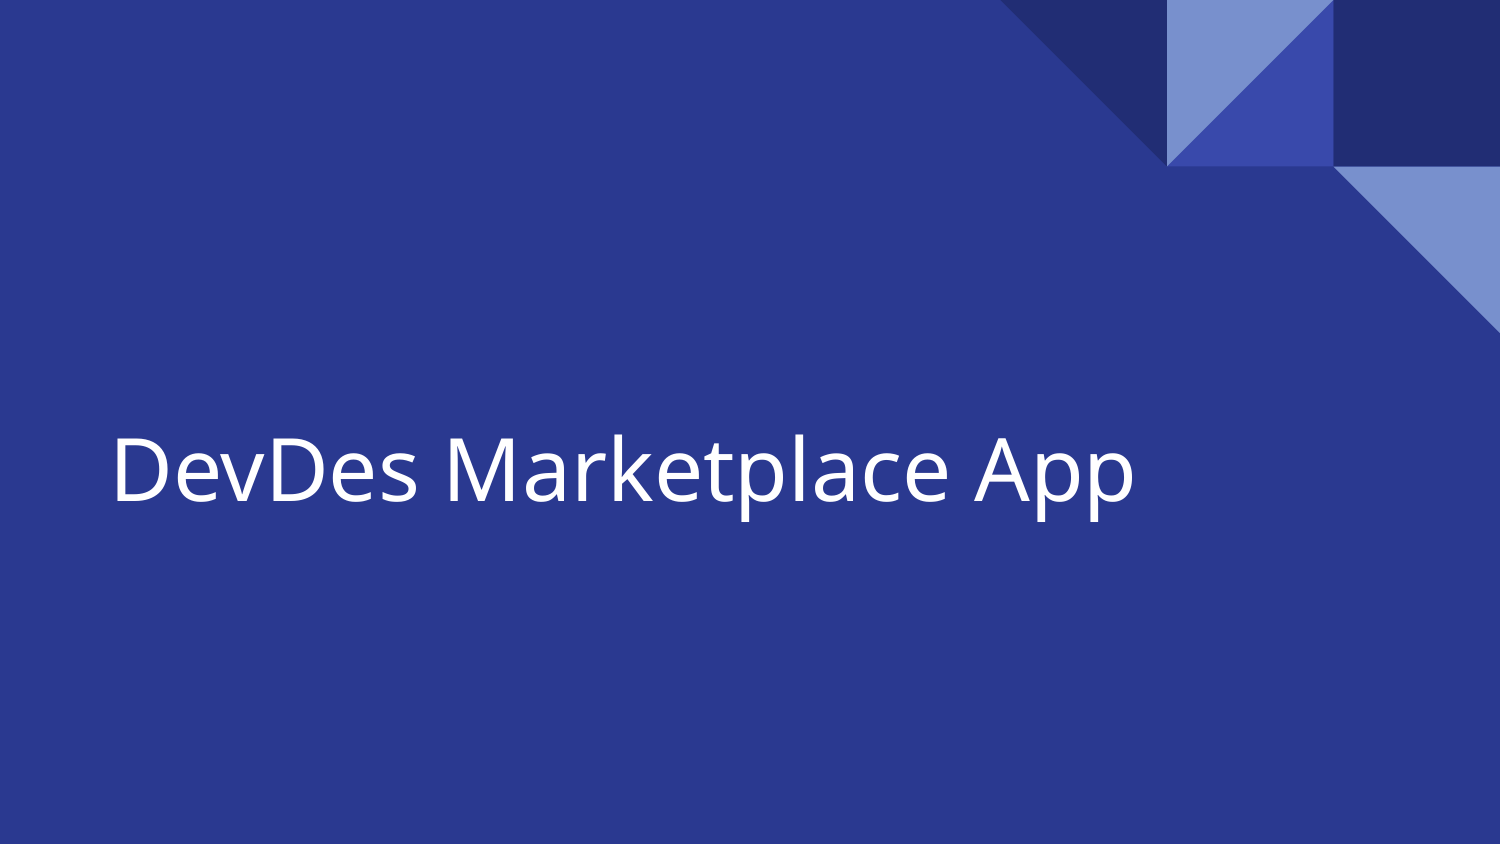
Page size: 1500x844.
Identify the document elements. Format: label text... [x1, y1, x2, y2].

title DevDes Marketplace App [94, 222, 1444, 535]
